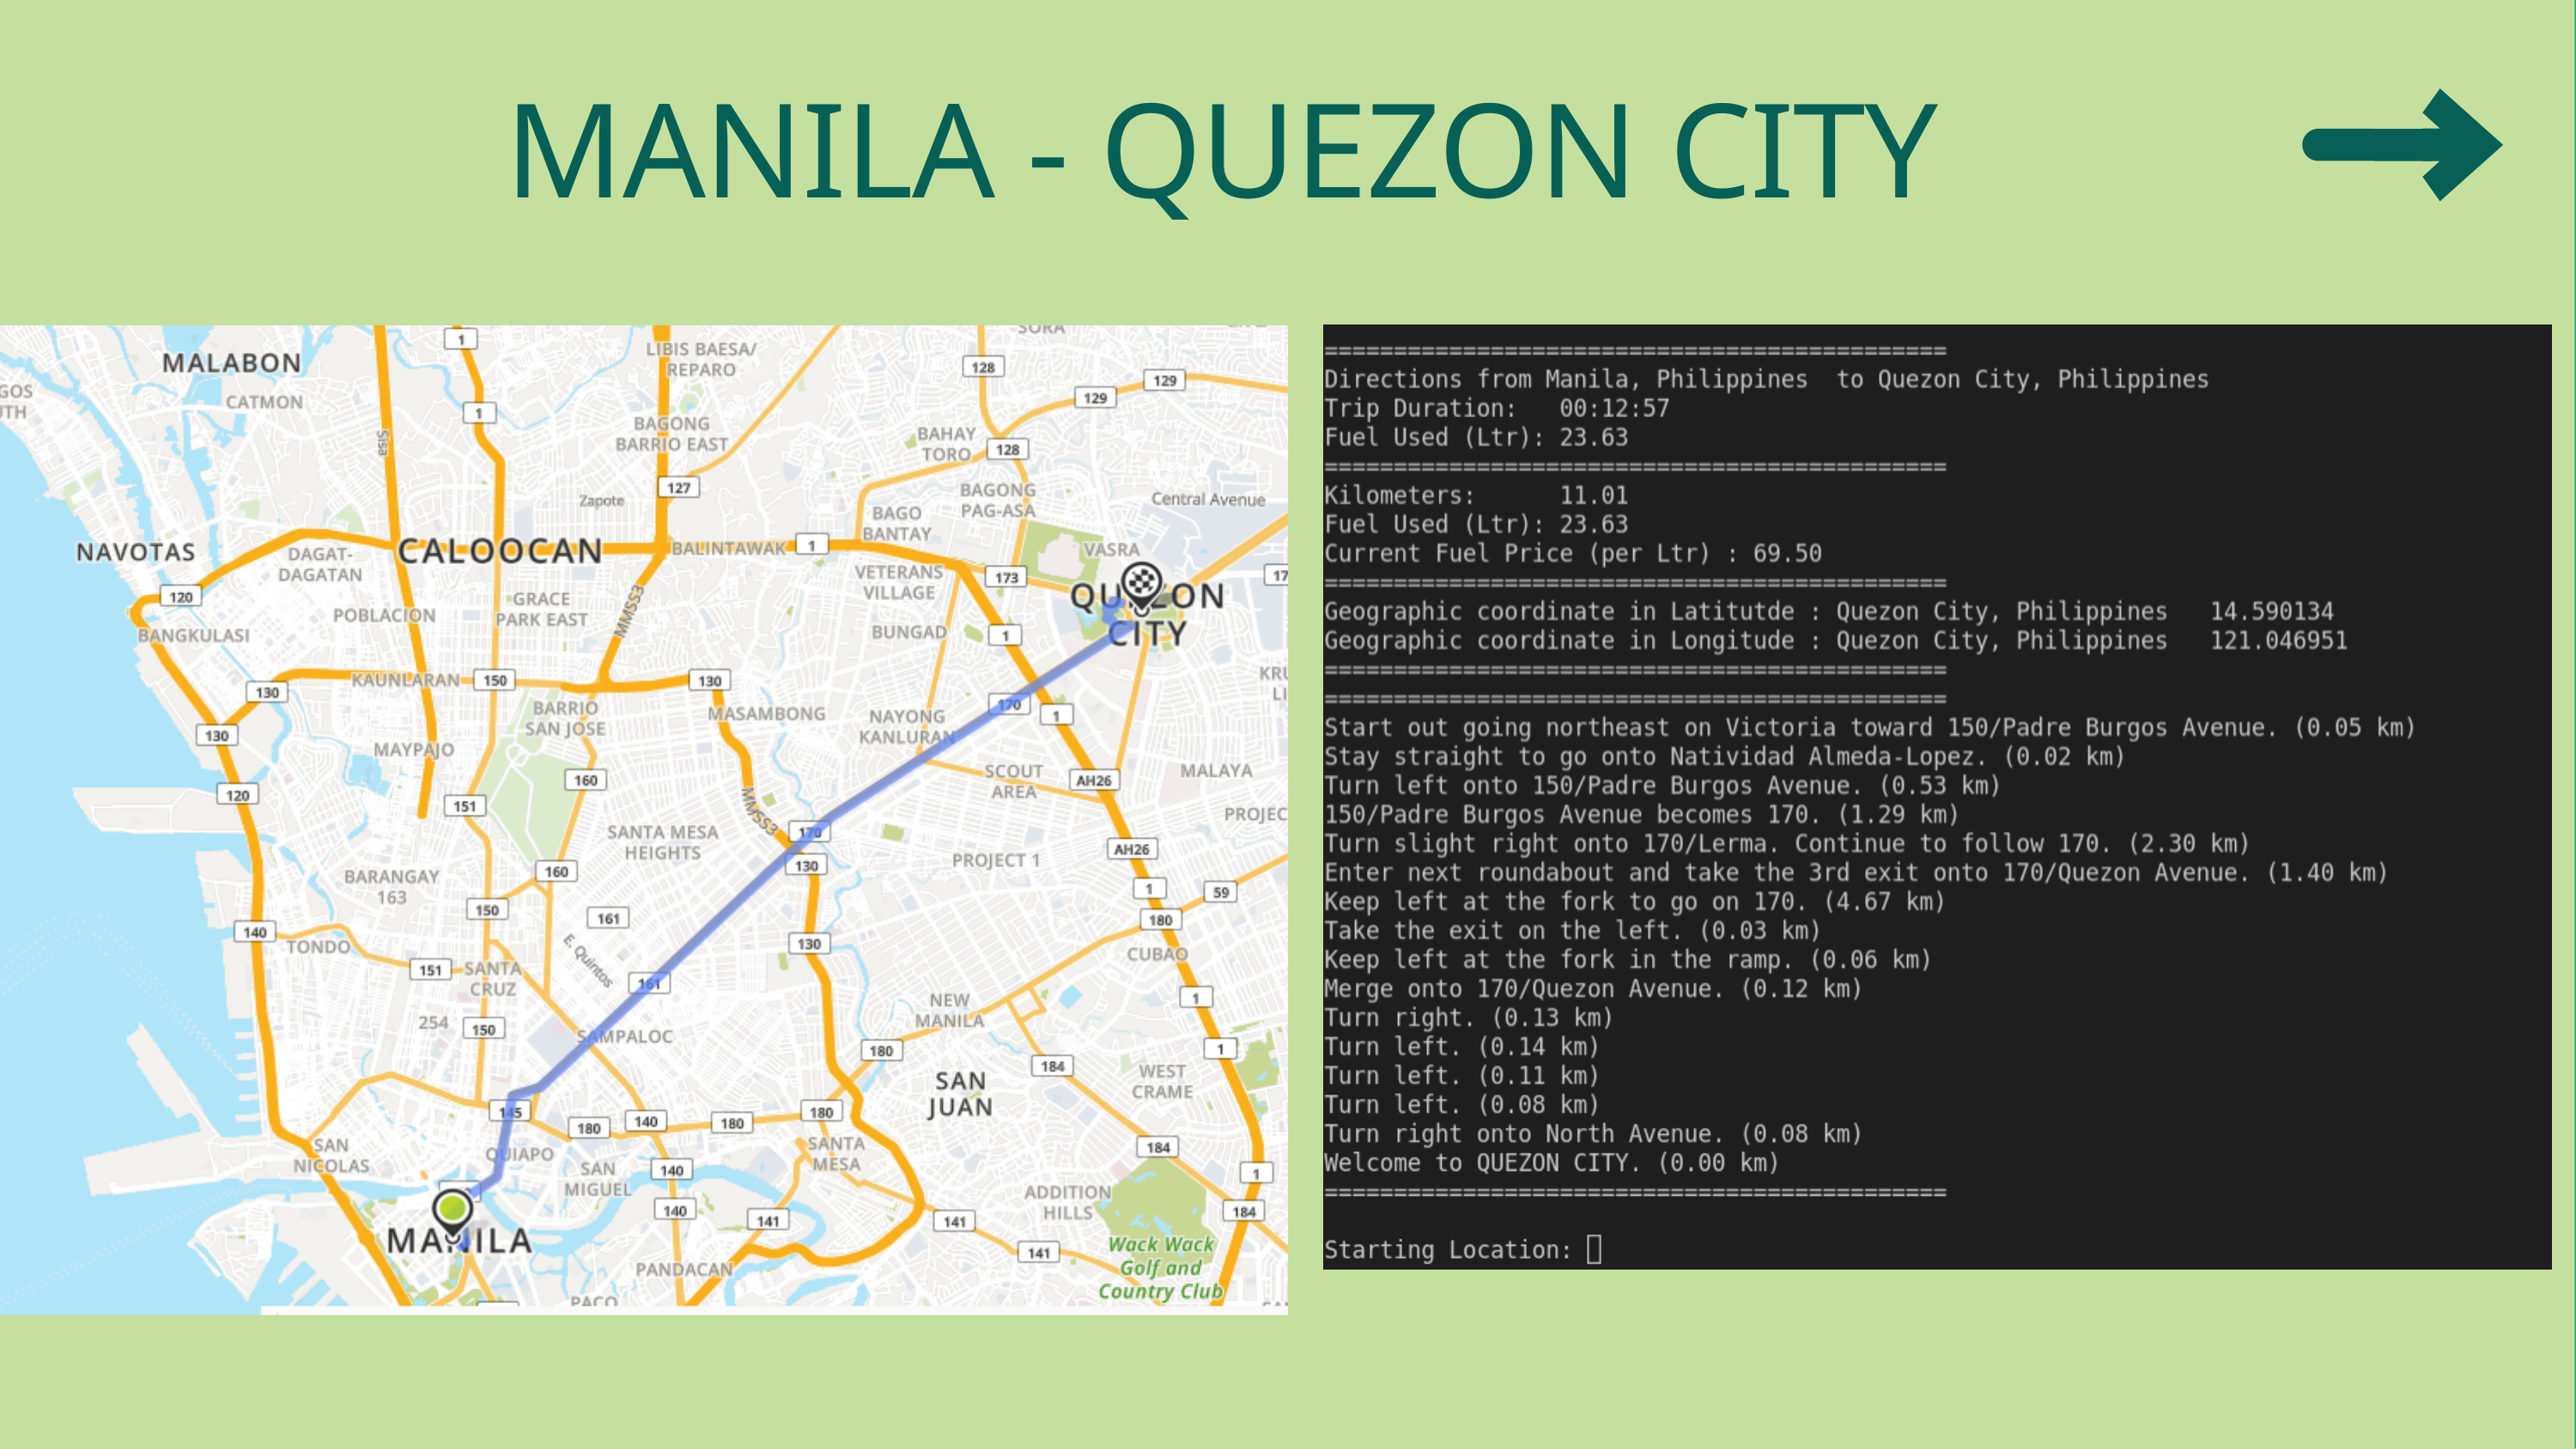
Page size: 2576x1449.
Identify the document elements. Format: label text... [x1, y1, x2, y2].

picture [0, 324, 1289, 1316]
picture [1323, 324, 2552, 1270]
text_box MANILA - QUEZON CITY [505, 67, 2071, 224]
